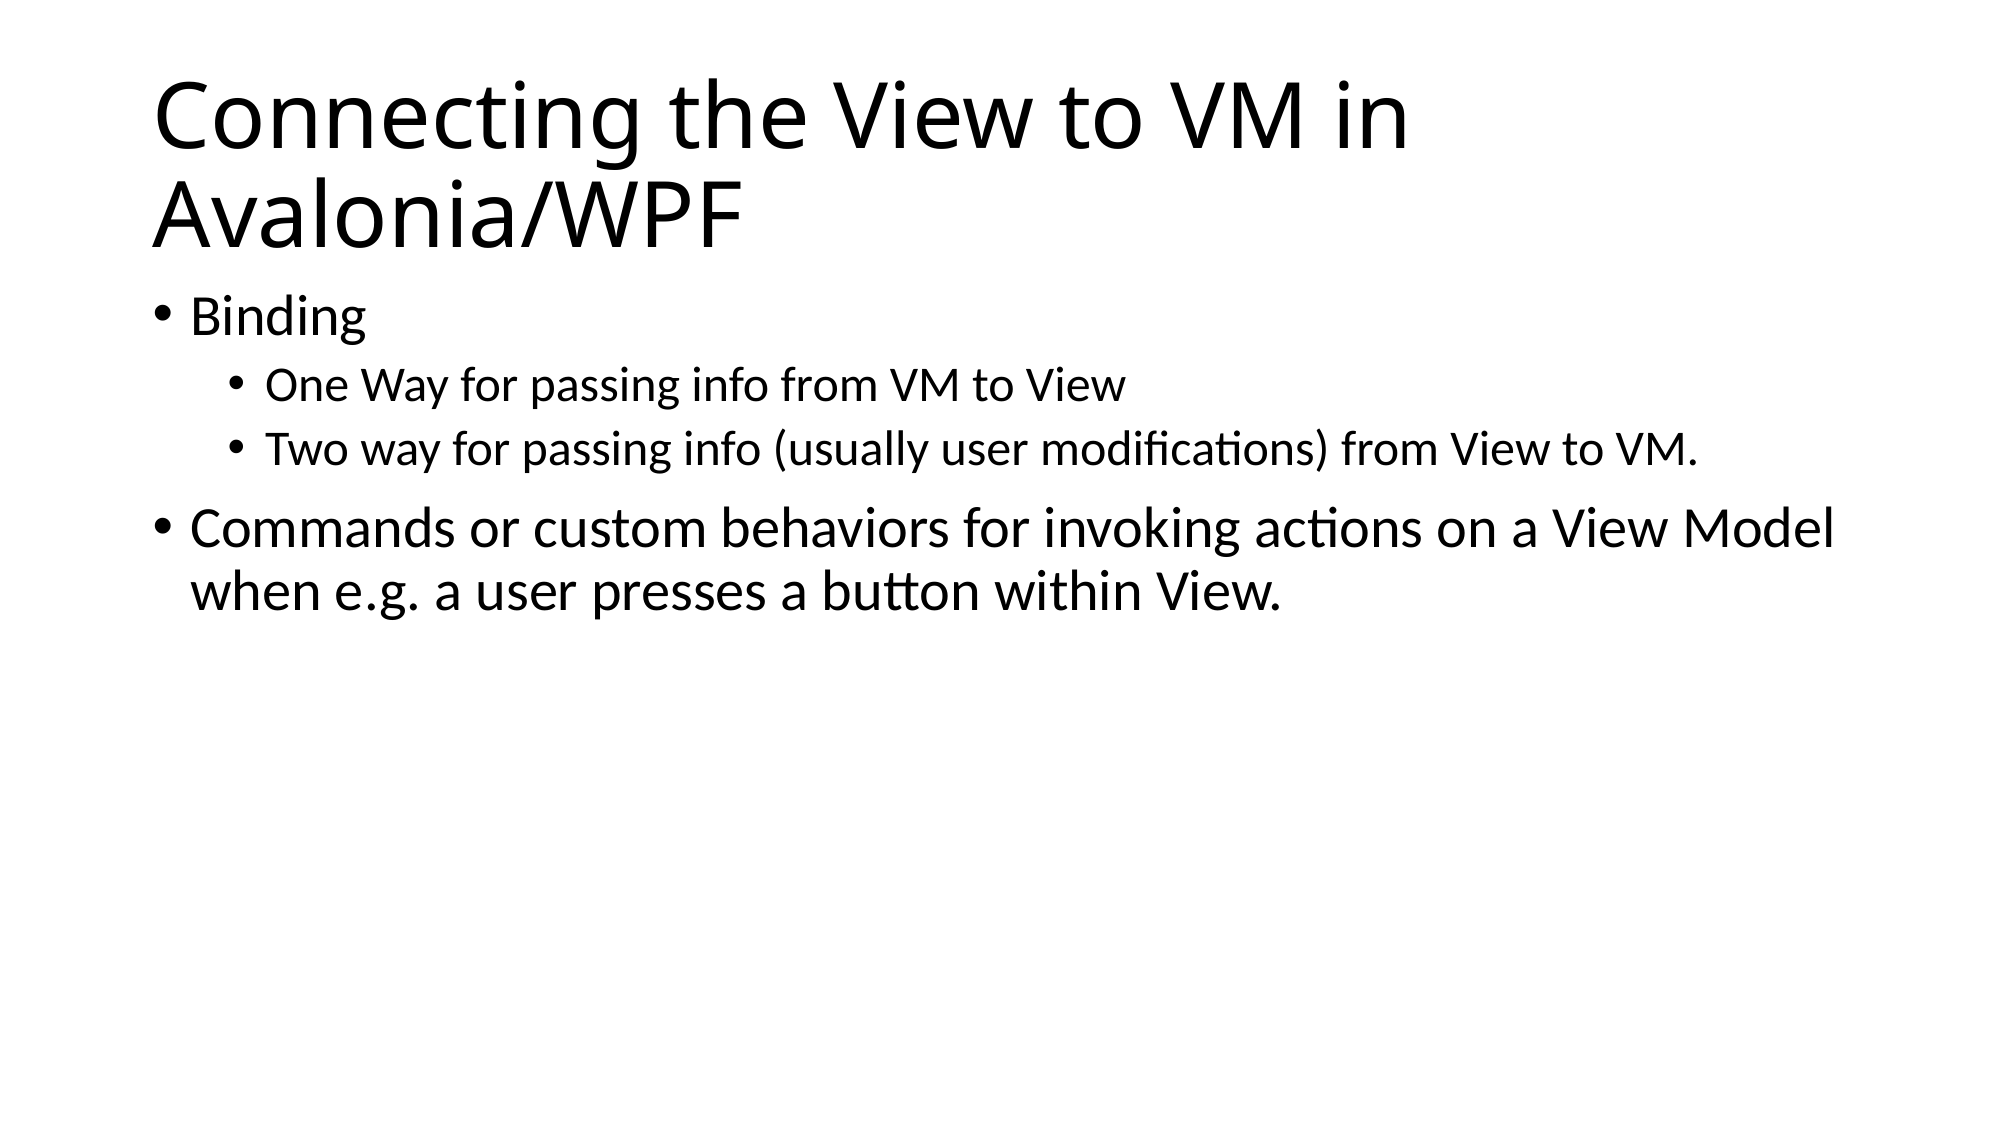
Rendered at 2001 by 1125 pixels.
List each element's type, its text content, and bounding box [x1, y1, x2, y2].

title Connecting the View to VM in Avalonia/WPF [137, 59, 1863, 277]
list Binding One Way for passing info from VM to View Two way for passing info (usually user modifications) from View to VM. Commands or custom behaviors for invoking actions on a View Model when e.g. a user presses a button within View. [137, 277, 1863, 1016]
